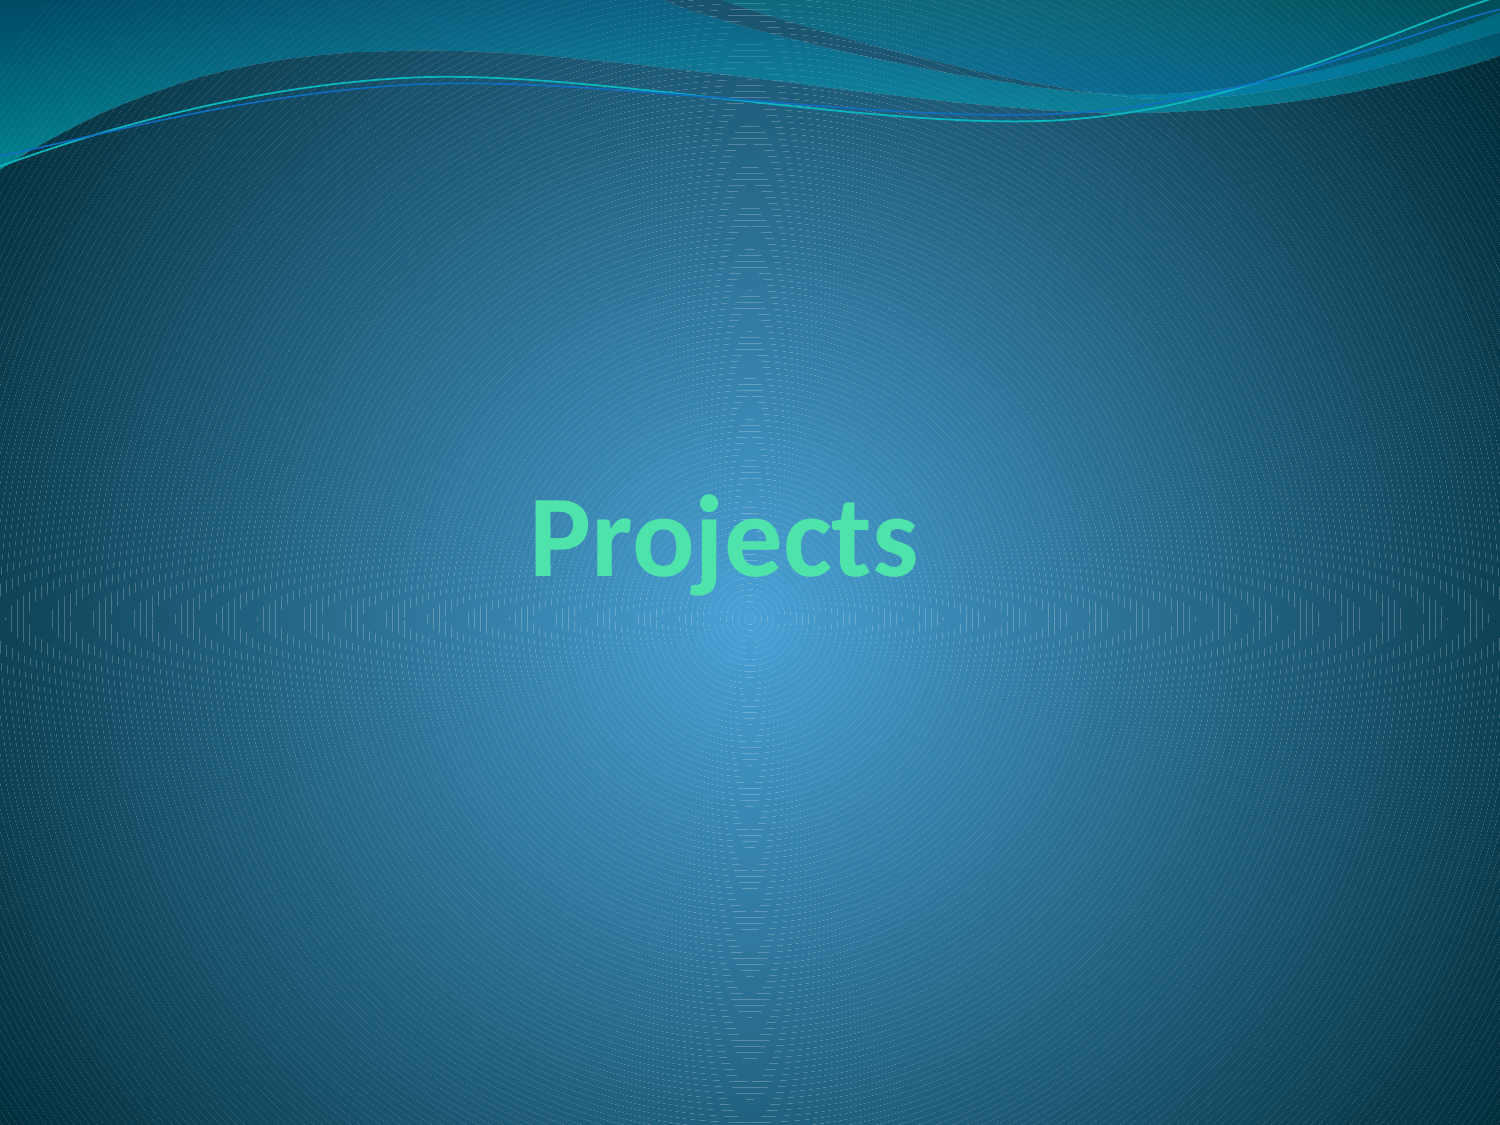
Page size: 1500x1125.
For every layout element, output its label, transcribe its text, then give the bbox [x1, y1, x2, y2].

title Projects [86, 376, 1362, 600]
